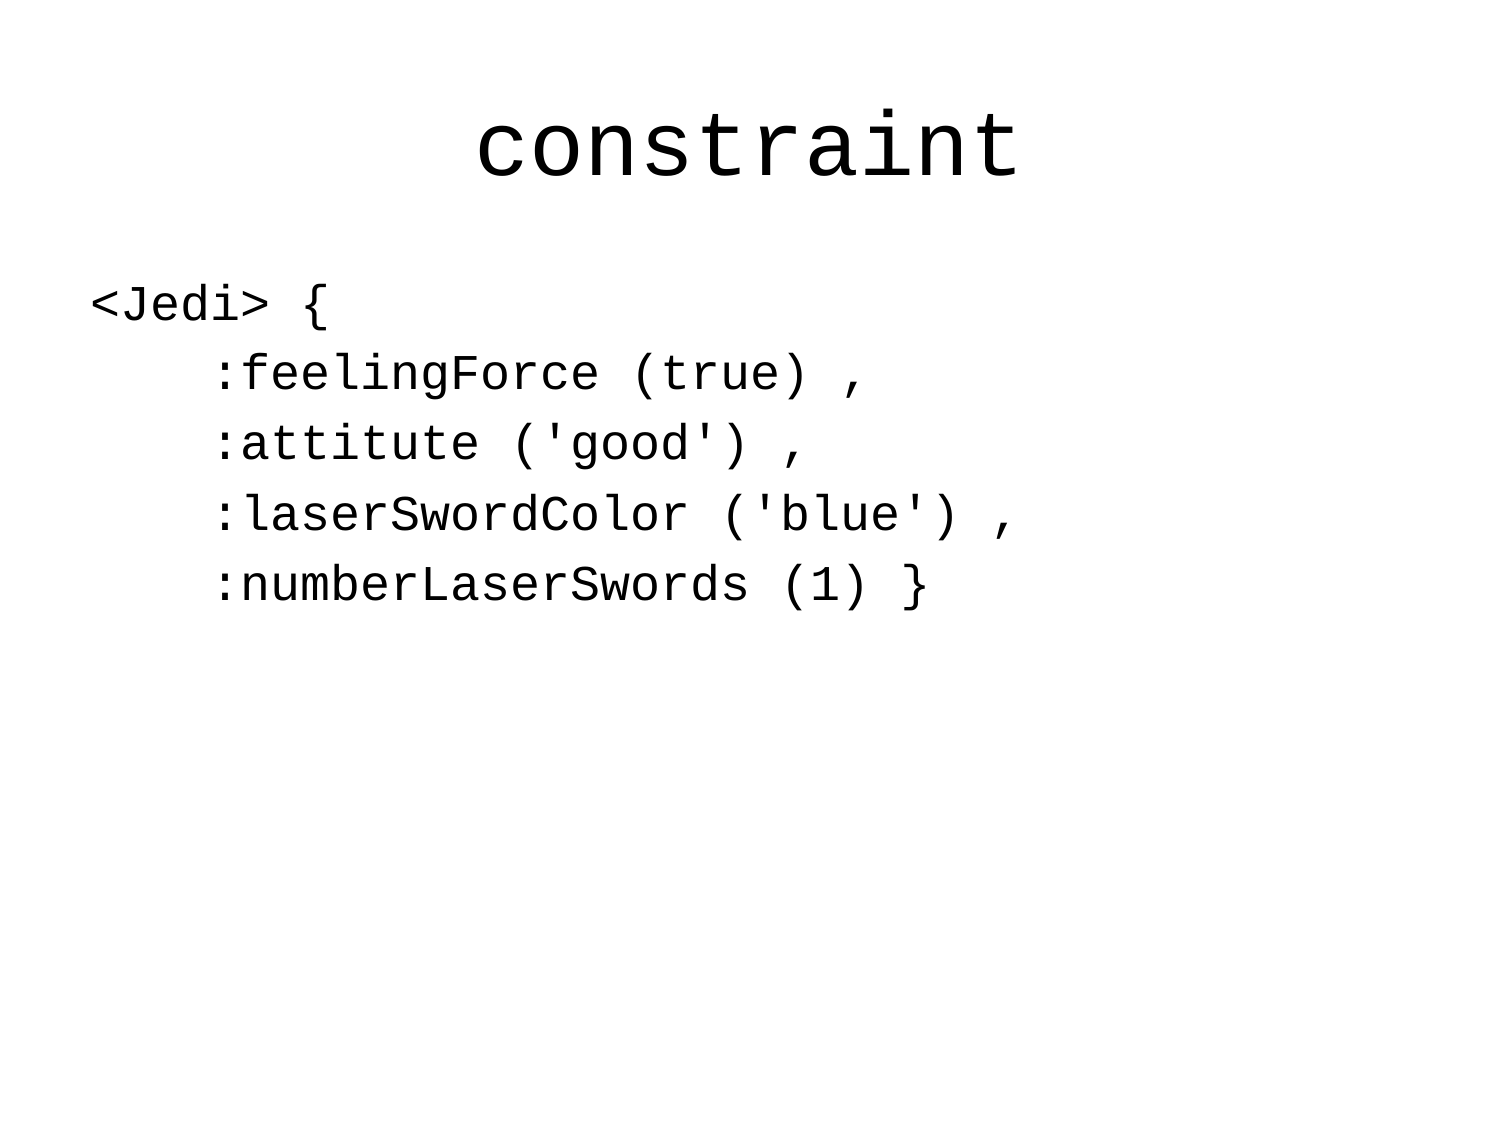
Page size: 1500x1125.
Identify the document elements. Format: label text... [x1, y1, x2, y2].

list <Jedi> { :feelingForce (true) , :attitute ('good') , :laserSwordColor ('blue') , :numberLaserSwords (1) } [75, 262, 1425, 1005]
title constraint [75, 45, 1425, 233]
